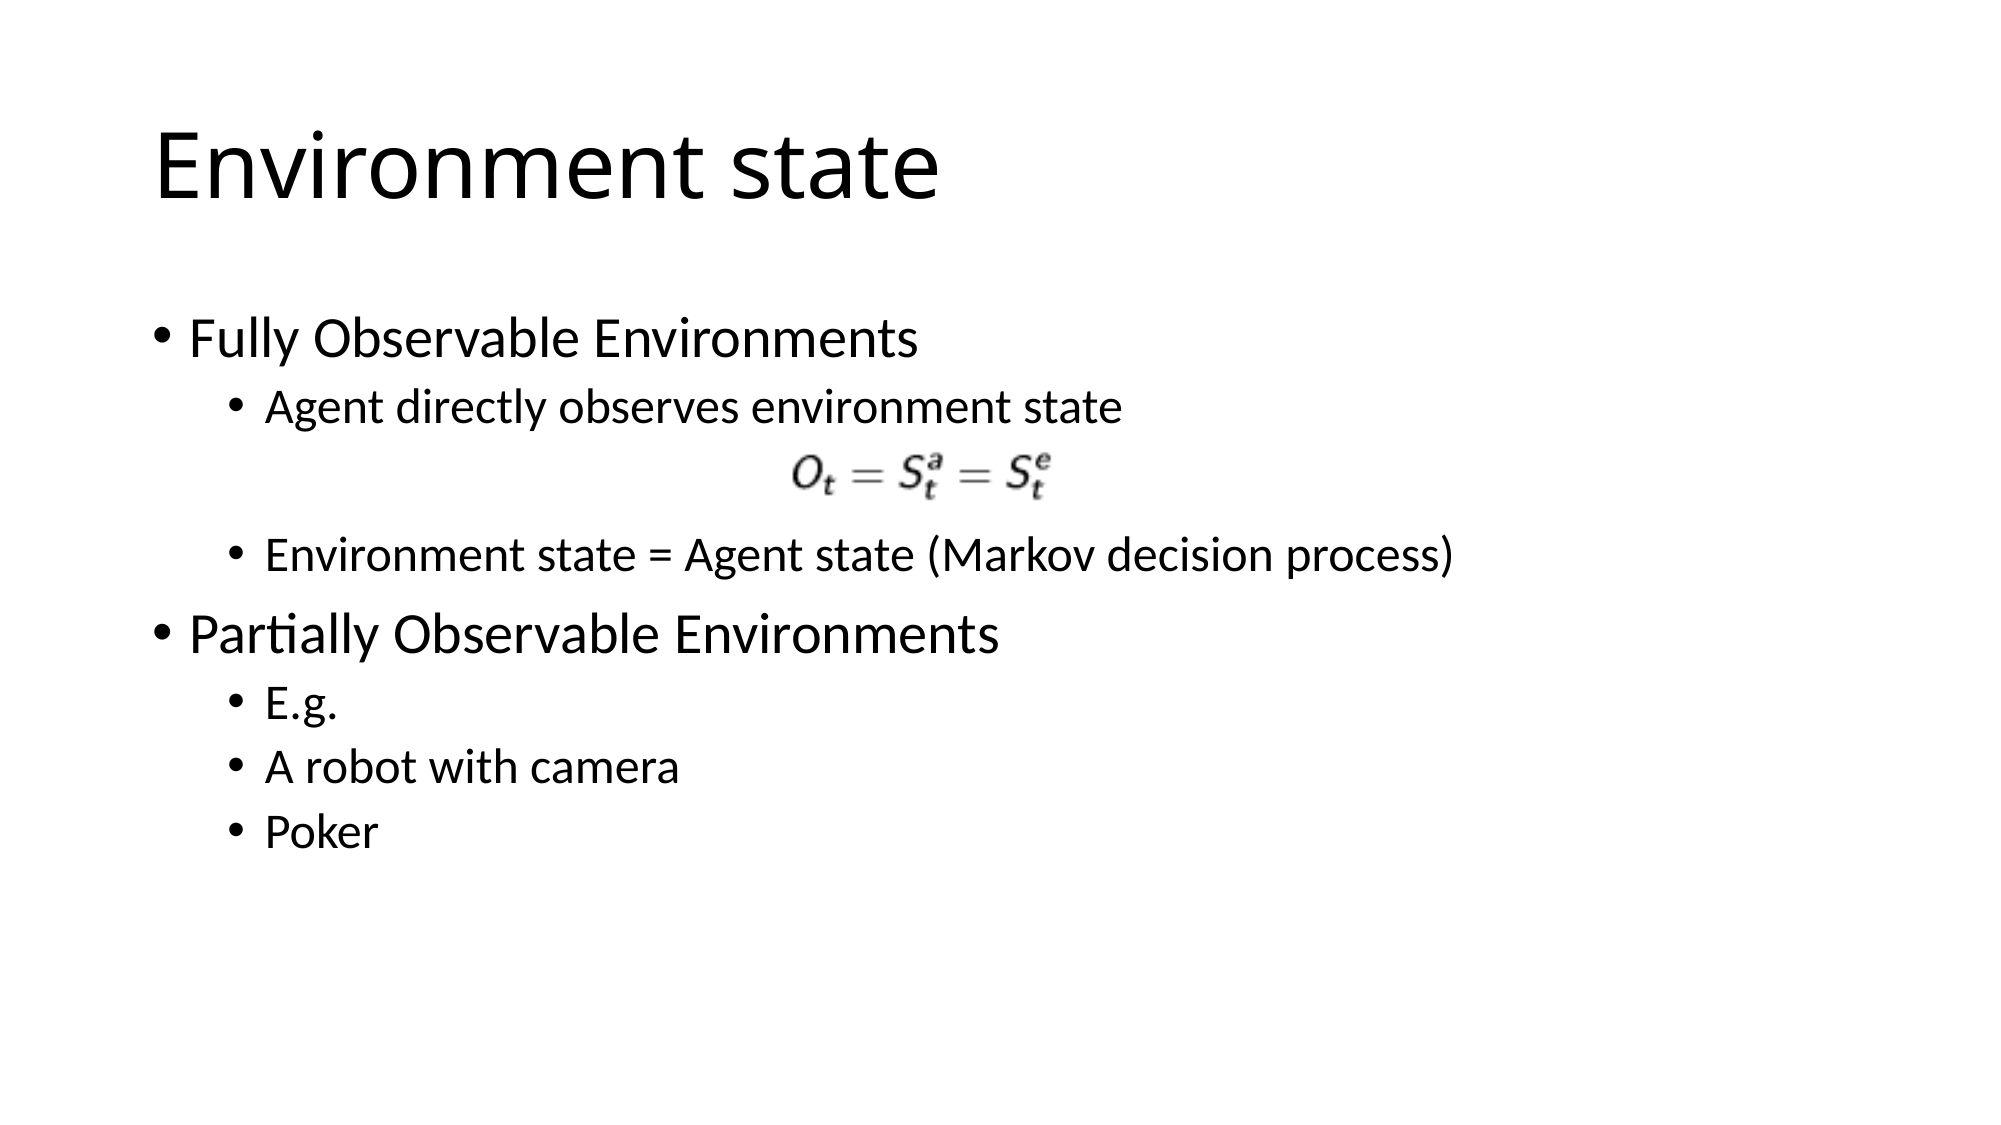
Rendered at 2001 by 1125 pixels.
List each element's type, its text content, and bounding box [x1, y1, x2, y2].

list Fully Observable Environments Agent directly observes environment state Environment state = Agent state (Markov decision process) Partially Observable Environments E.g. A robot with camera Poker [137, 299, 1863, 1014]
picture [784, 426, 1061, 508]
title Environment state [137, 59, 1863, 278]
